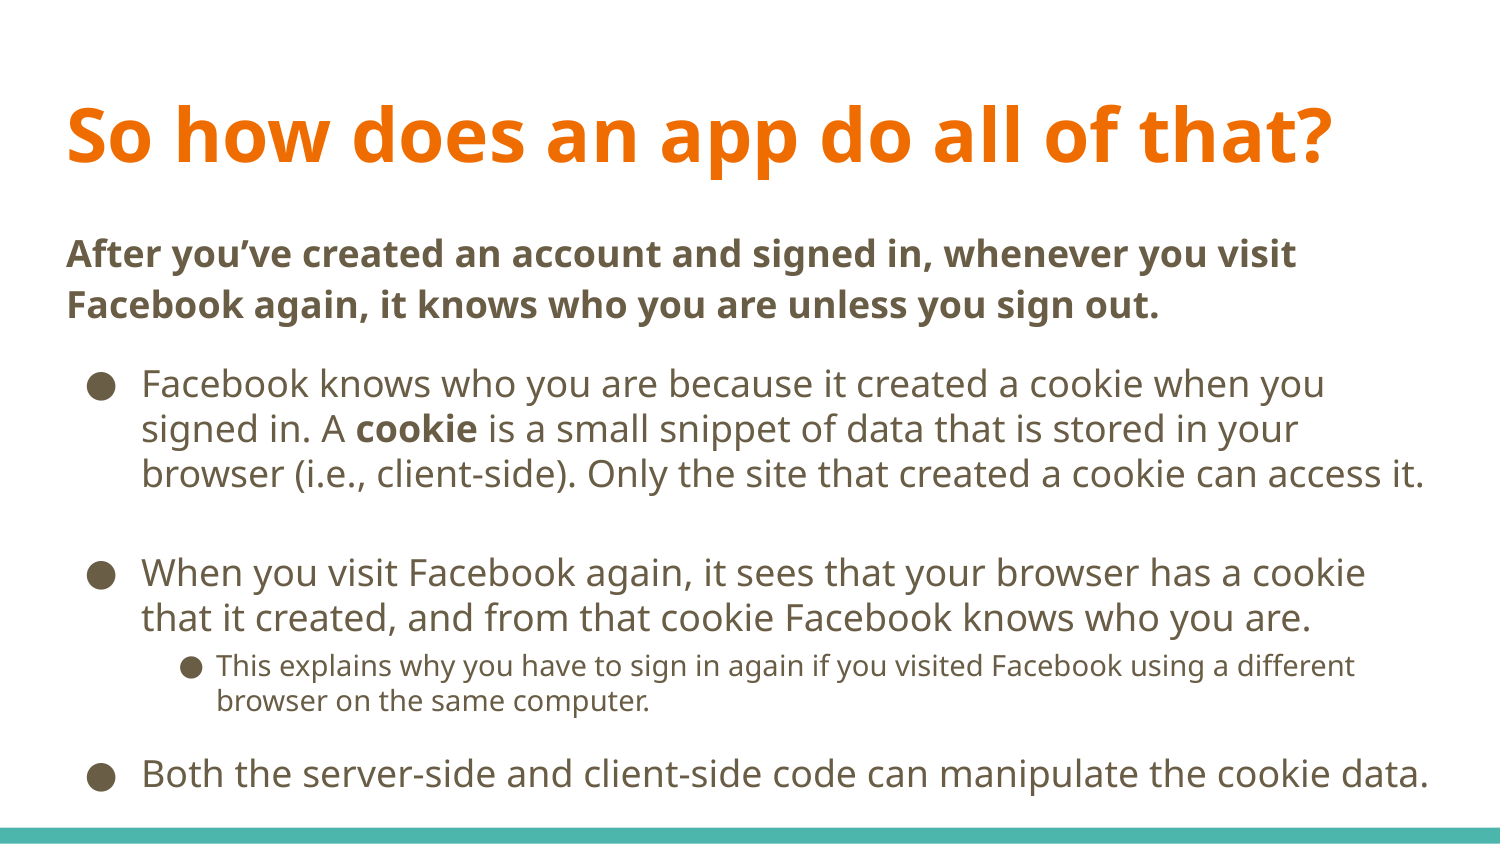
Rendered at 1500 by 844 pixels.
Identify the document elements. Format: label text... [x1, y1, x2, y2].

title So how does an app do all of that? [51, 72, 1449, 189]
list After you’ve created an account and signed in, whenever you visit Facebook again, it knows who you are unless you sign out. Facebook knows who you are because it created a cookie when you signed in. A cookie is a small snippet of data that is stored in your browser (i.e., client-side). Only the site that created a cookie can access it. When you visit Facebook again, it sees that your browser has a cookie that it created, and from that cookie Facebook knows who you are. This explains why you have to sign in again if you visited Facebook using a different browser on the same computer. Both the server-side and client-side code can manipulate the cookie data. [51, 207, 1449, 795]
